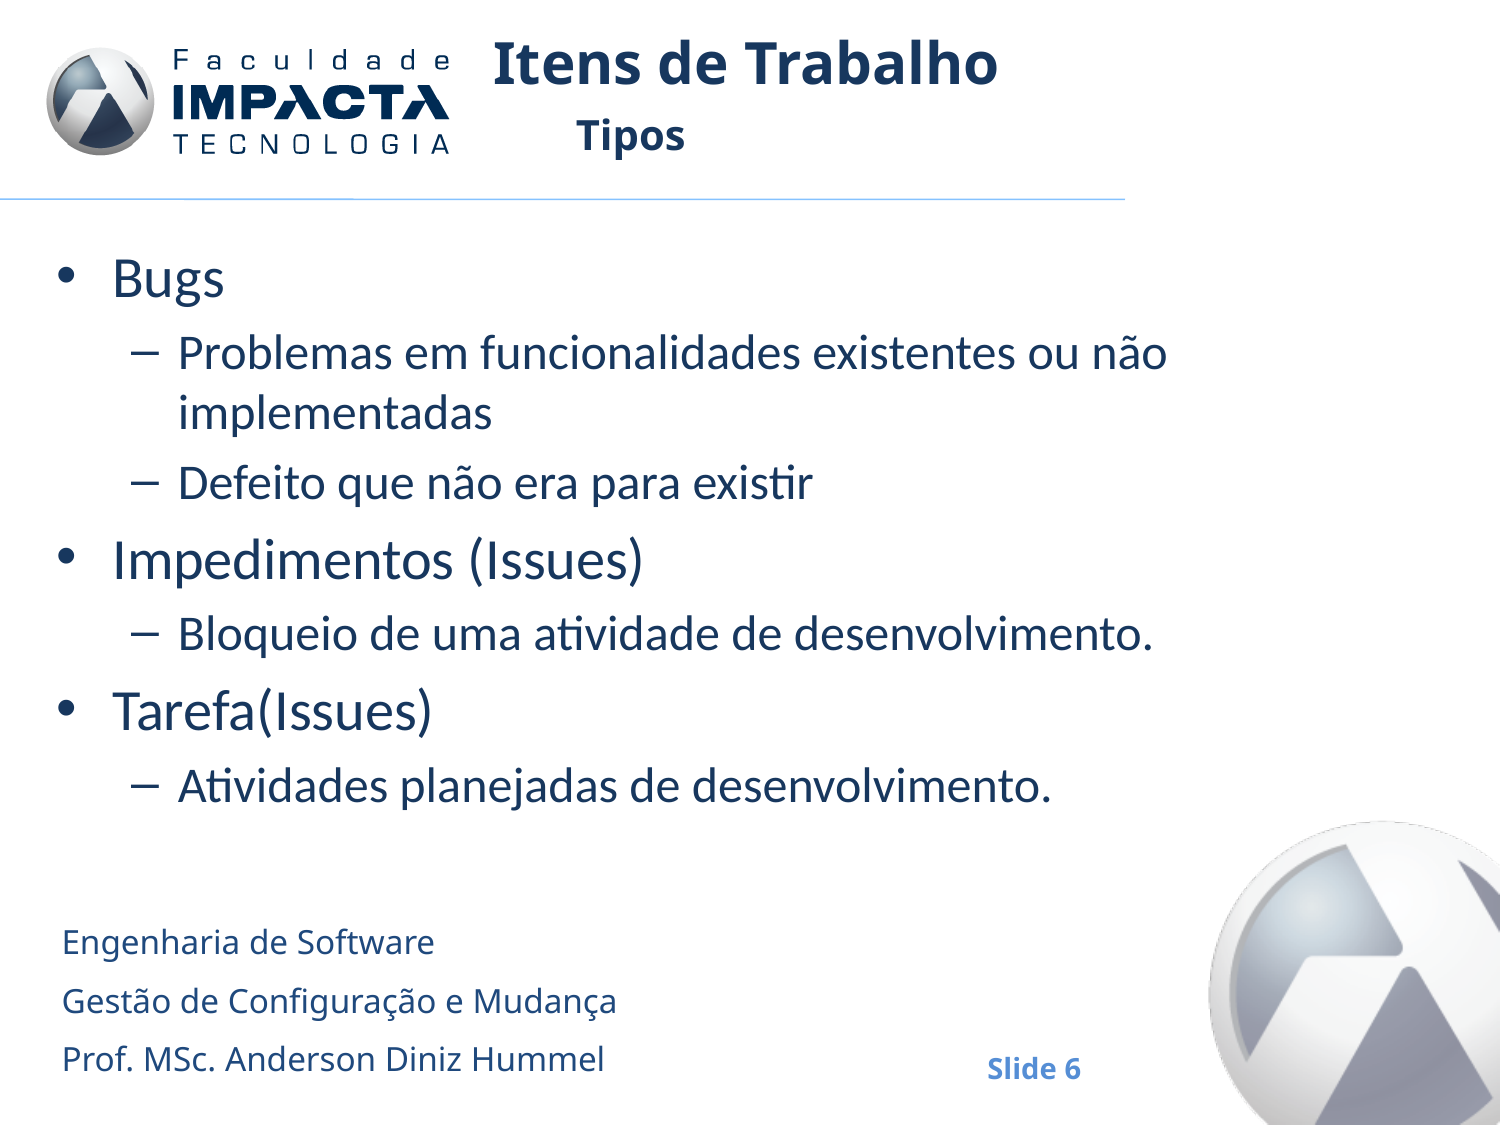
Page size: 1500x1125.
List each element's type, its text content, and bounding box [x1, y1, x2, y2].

title Itens de Trabalho [478, 19, 1483, 102]
list Tipos [561, 101, 1471, 197]
picture [35, 35, 458, 164]
list Gestão de Configuração e Mudança [46, 972, 868, 1031]
list Prof. MSc. Anderson Diniz Hummel [46, 1031, 868, 1102]
list Bugs Problemas em funcionalidades existentes ou não implementadas Defeito que não era para existir Impedimentos (Issues) Bloqueio de uma atividade de desenvolvimento. Tarefa(Issues) Atividades planejadas de desenvolvimento. [41, 231, 1400, 894]
picture [1206, 787, 1500, 1125]
list Engenharia de Software [46, 914, 868, 972]
